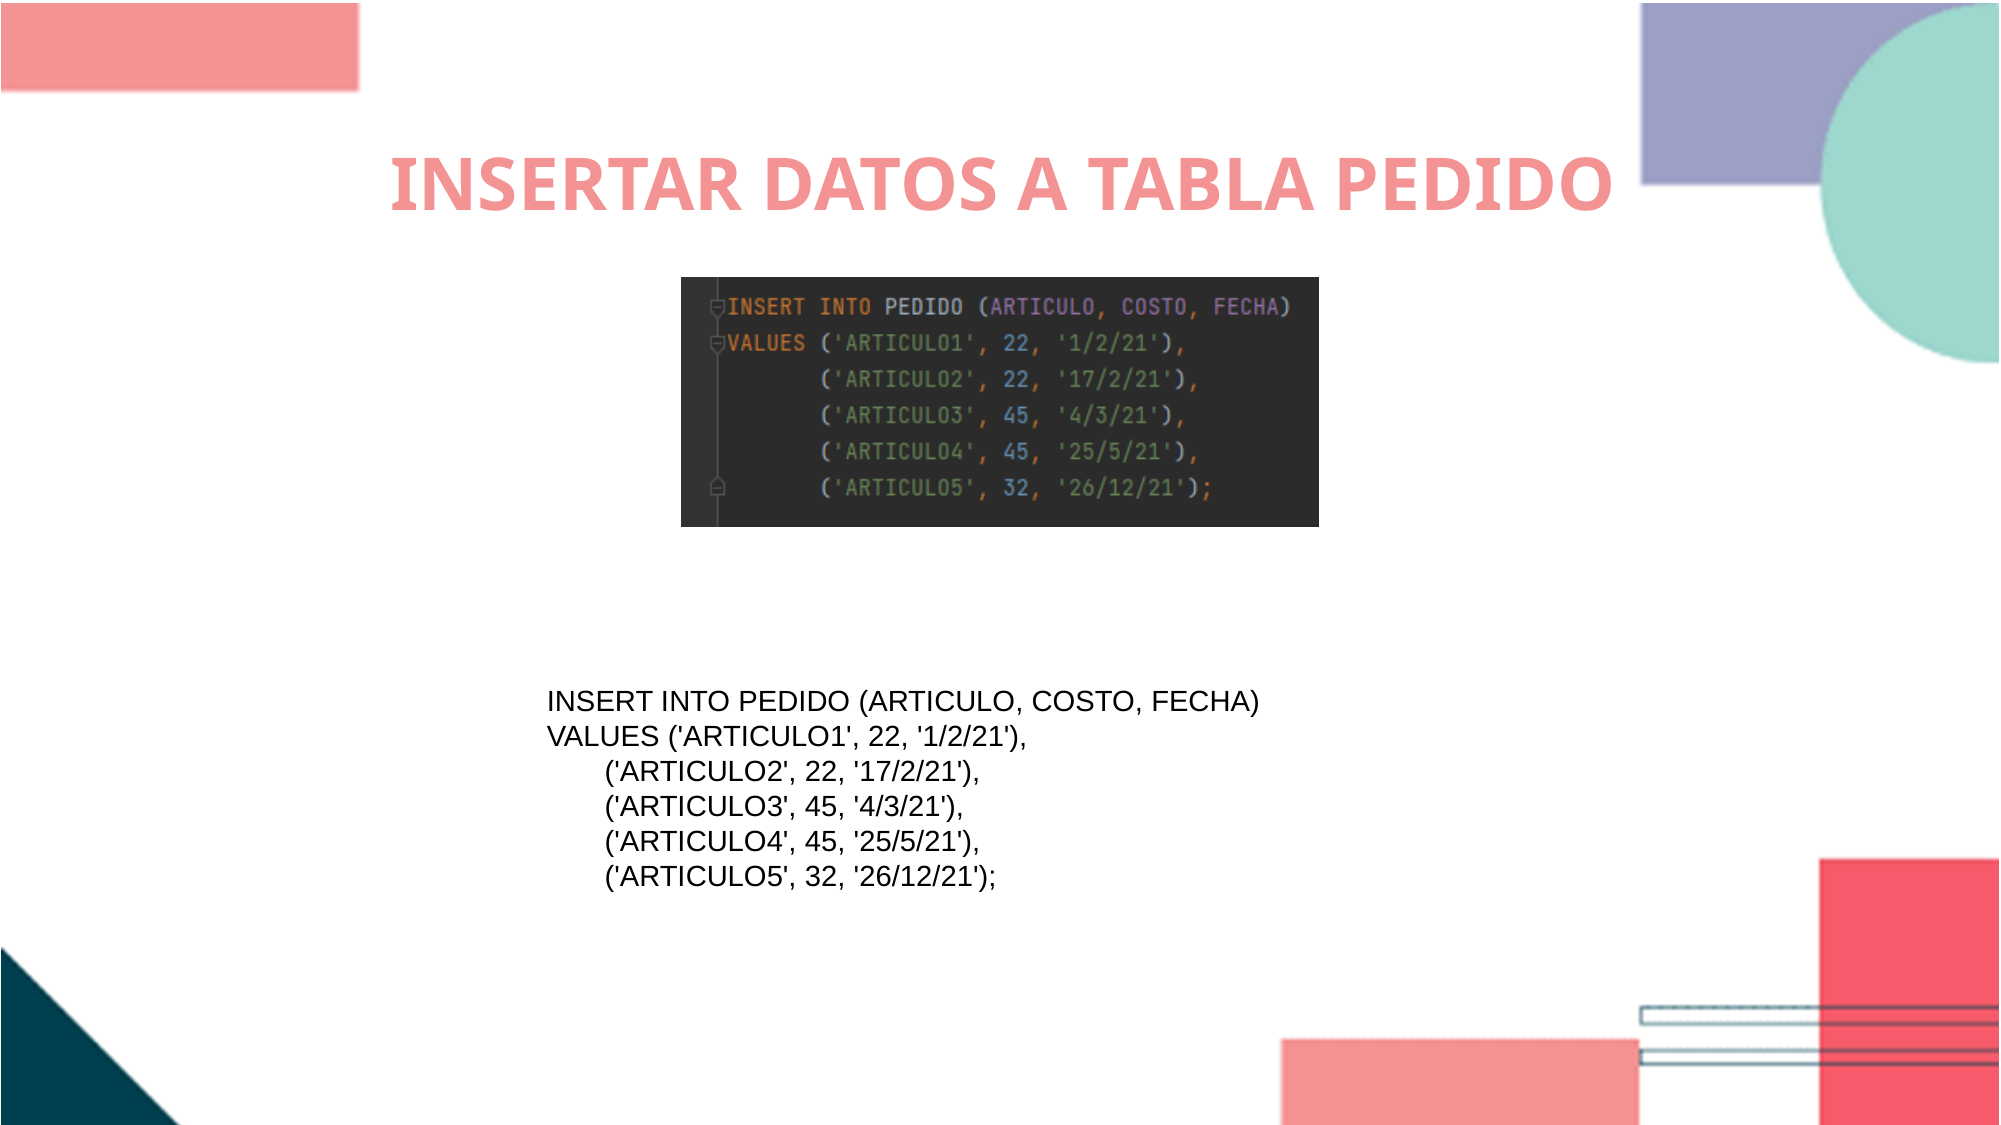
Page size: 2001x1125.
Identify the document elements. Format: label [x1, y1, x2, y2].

list [681, 277, 1319, 528]
picture [1, 3, 1999, 1125]
